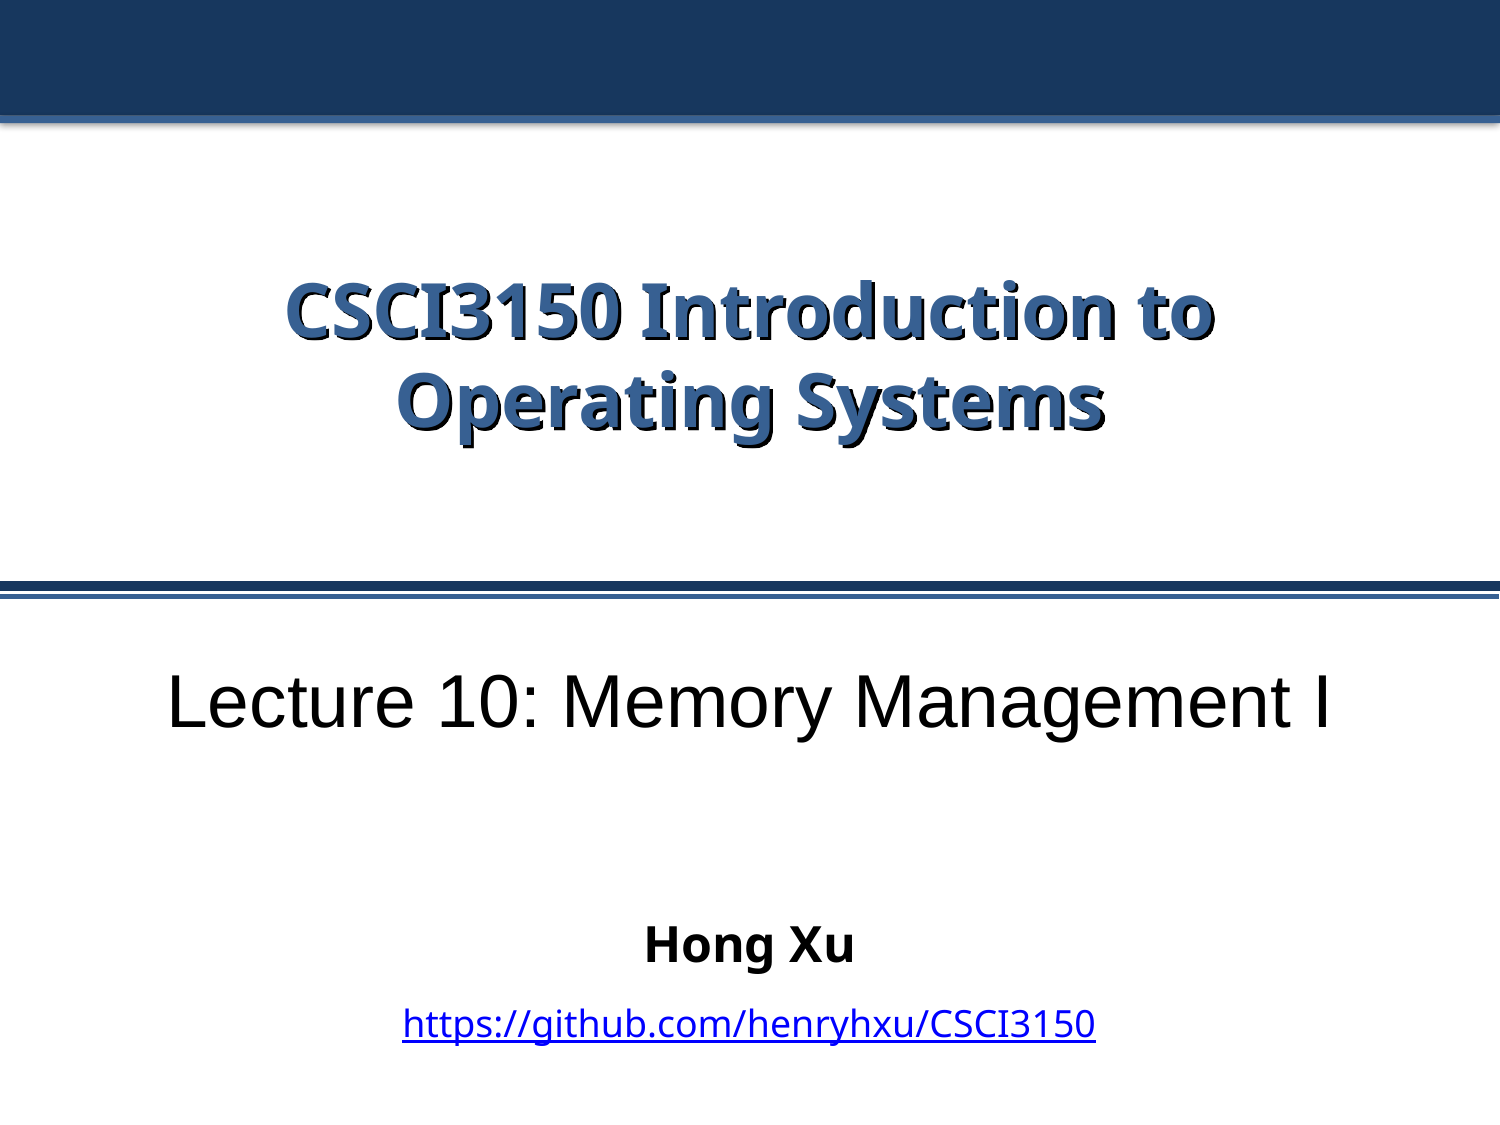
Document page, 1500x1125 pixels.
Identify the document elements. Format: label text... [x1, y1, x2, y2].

title CSCI3150 Introduction to Operating Systems [111, 243, 1388, 462]
text_box Lecture 10: Memory Management I [112, 645, 1388, 750]
